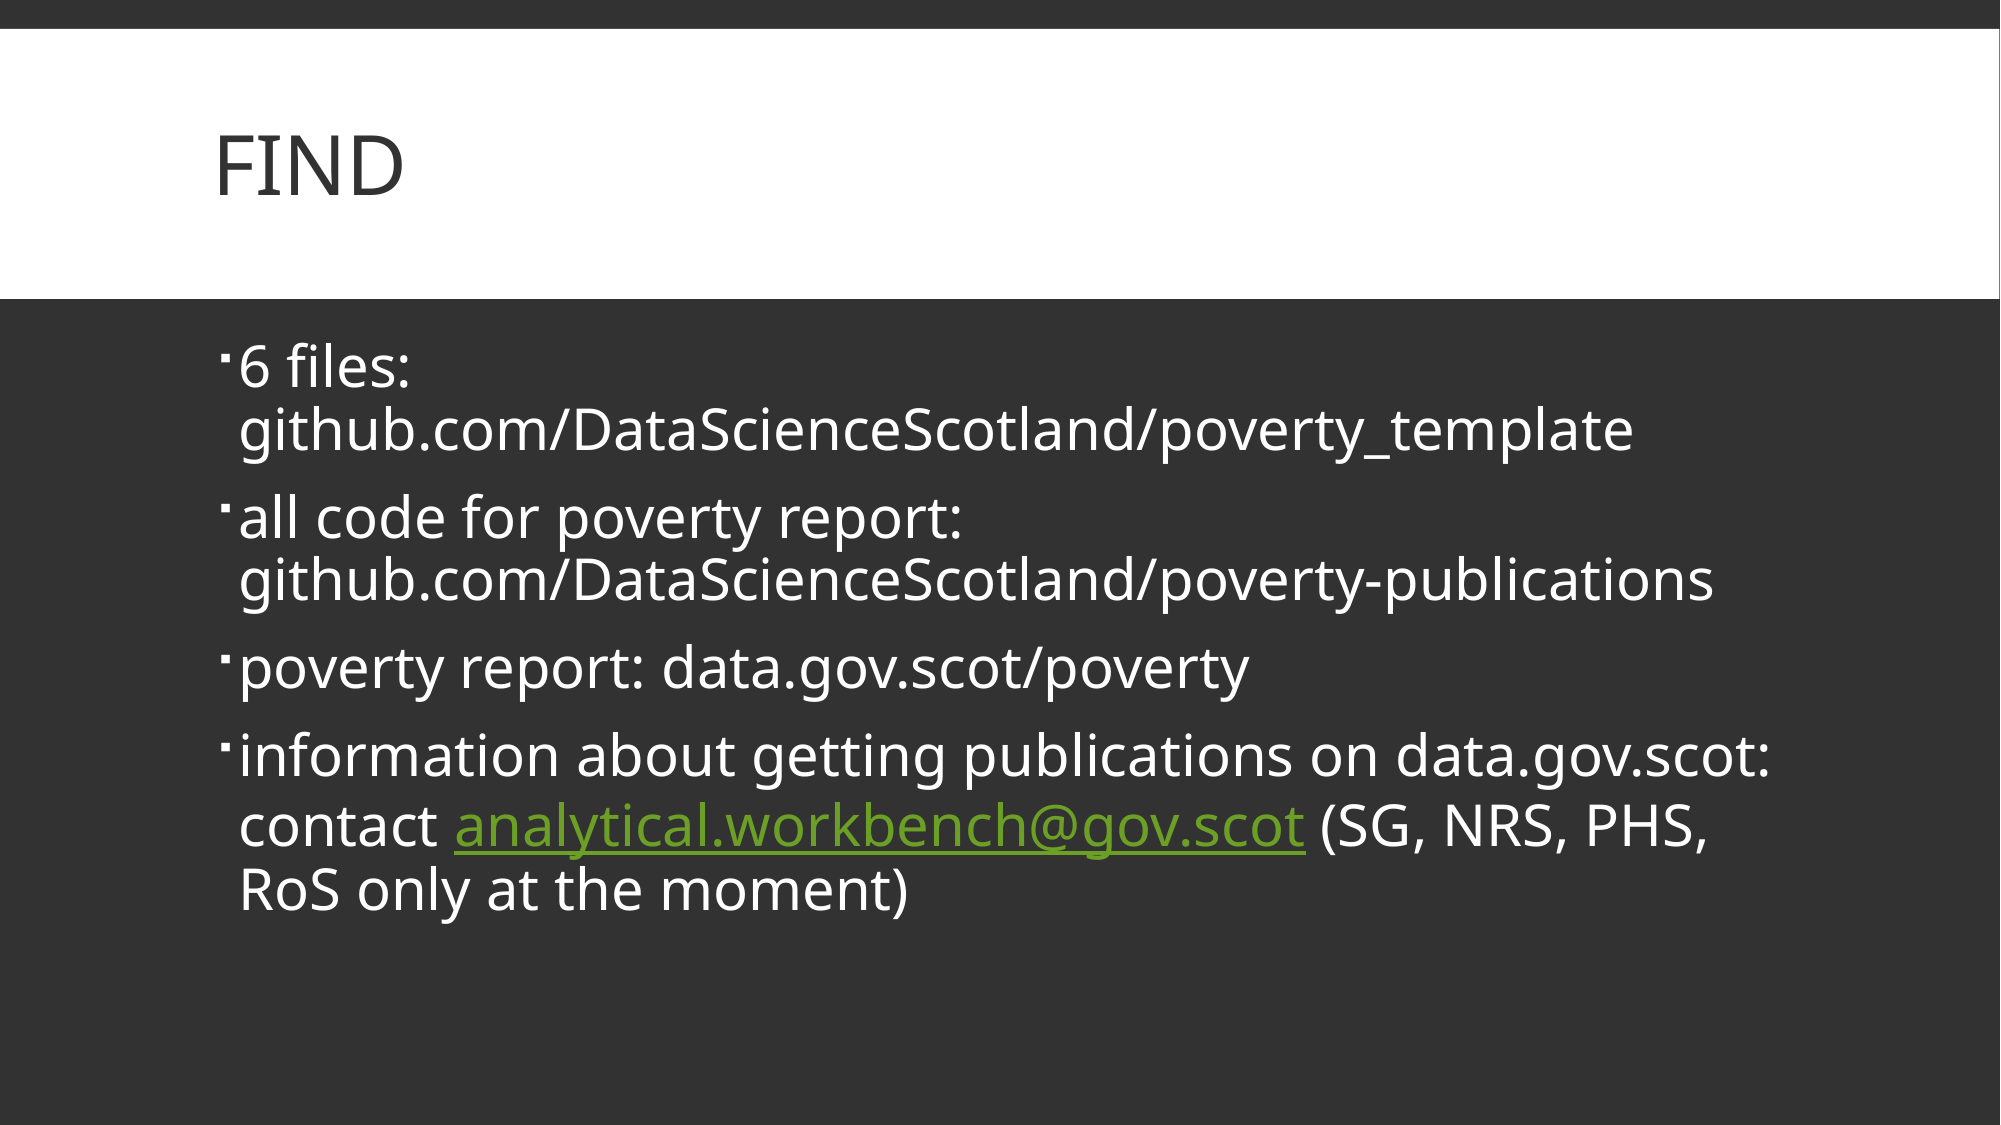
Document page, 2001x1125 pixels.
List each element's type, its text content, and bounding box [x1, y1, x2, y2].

title Find [197, 46, 1803, 295]
list 6 files: github.com/DataScienceScotland/poverty_template all code for poverty report: github.com/DataScienceScotland/poverty-publications poverty report: data.gov.scot/poverty information about getting publications on data.gov.scot: contact analytical.workbench@gov.scot (SG, NRS, PHS, RoS only at the moment) [197, 329, 1803, 1020]
